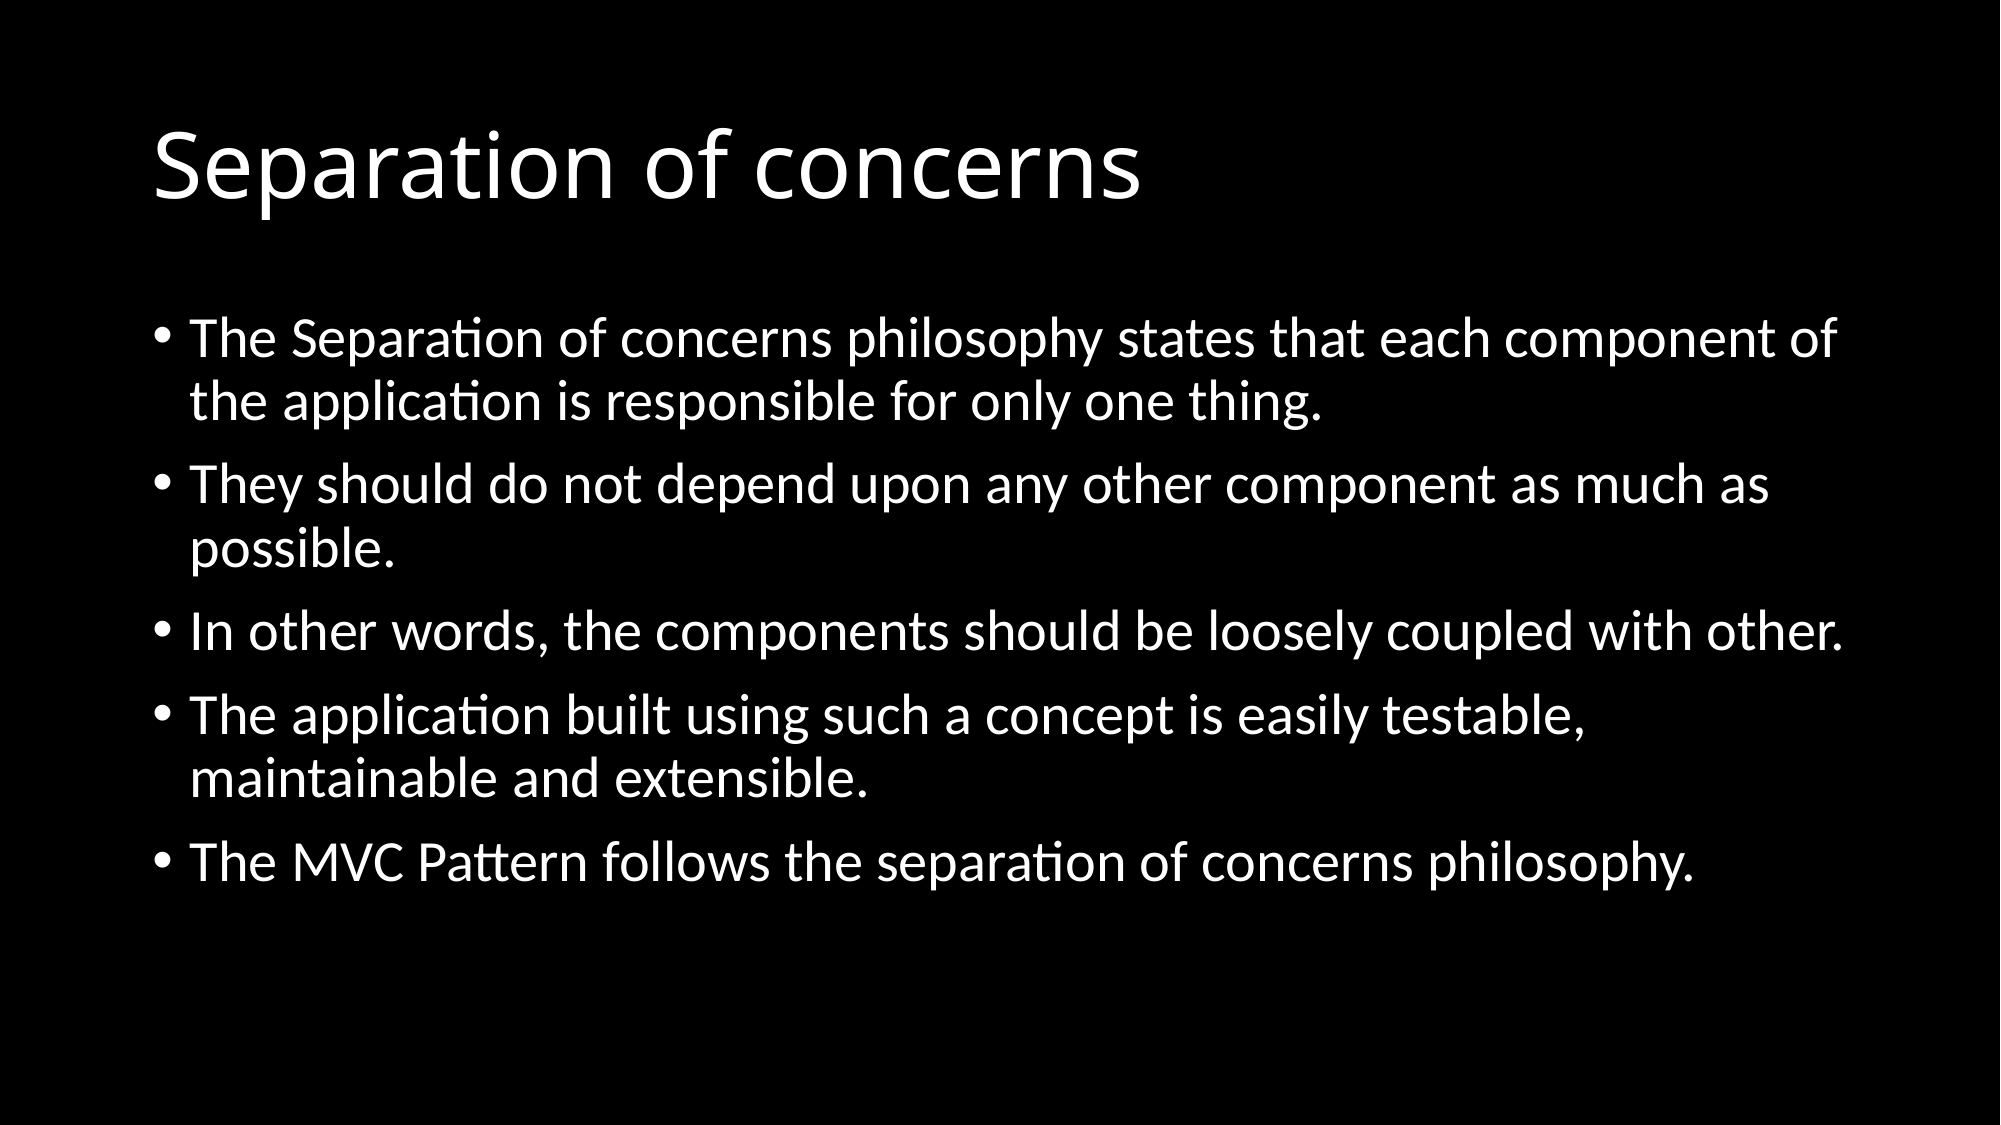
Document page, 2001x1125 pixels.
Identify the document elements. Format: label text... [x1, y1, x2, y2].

title Separation of concerns [137, 59, 1863, 278]
list The Separation of concerns philosophy states that each component of the application is responsible for only one thing. They should do not depend upon any other component as much as possible. In other words, the components should be loosely coupled with other. The application built using such a concept is easily testable, maintainable and extensible. The MVC Pattern follows the separation of concerns philosophy. [137, 299, 1863, 1014]
